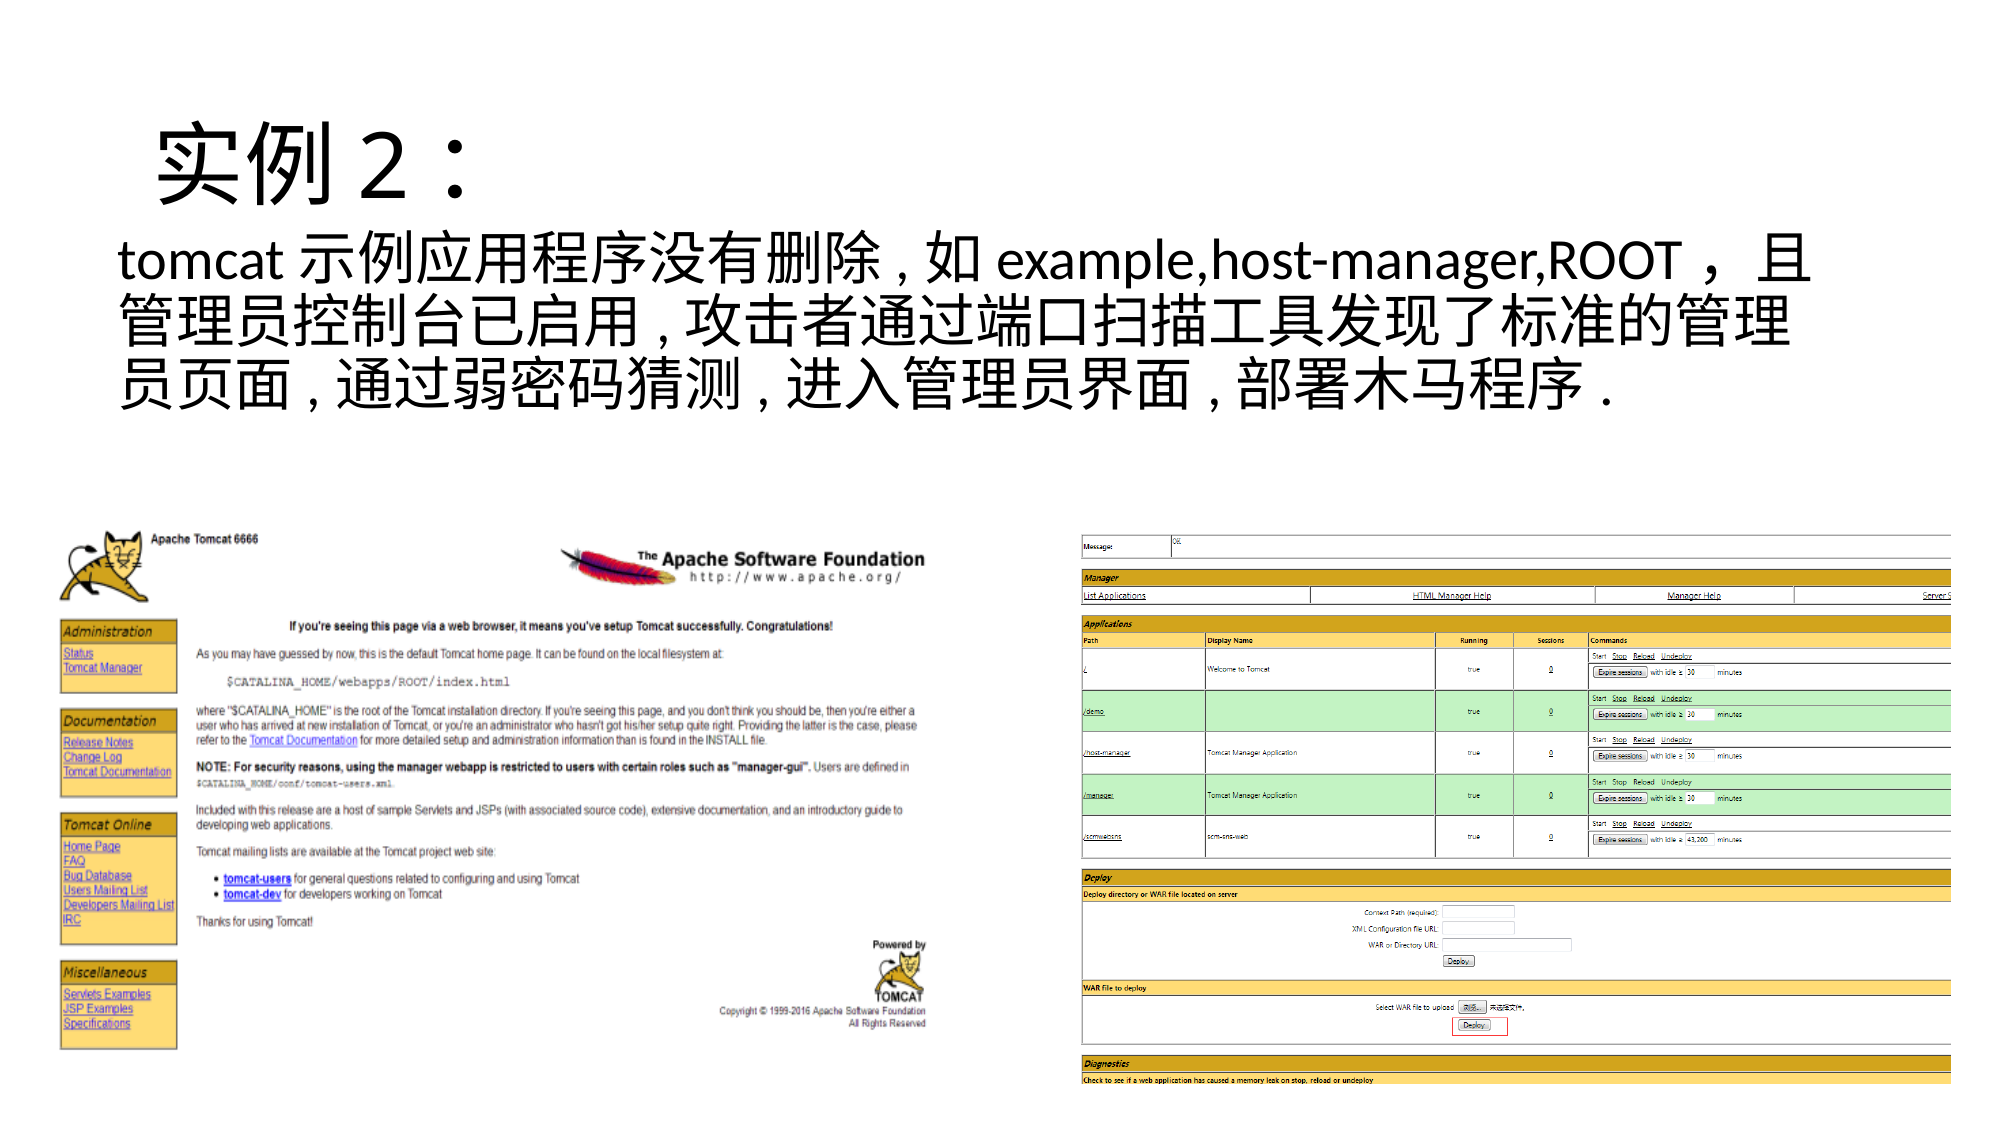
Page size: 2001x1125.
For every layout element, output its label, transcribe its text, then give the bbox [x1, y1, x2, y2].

picture [1078, 529, 1951, 1084]
picture [58, 529, 928, 1084]
list tomcat示例应用程序没有删除,如example,host-manager,ROOT，且管理员控制台已启用,攻击者通过端口扫描工具发现了标准的管理员页面,通过弱密码猜测,进入管理员界面,部署木马程序. [102, 222, 1863, 1014]
title 实例2： [137, 59, 1863, 222]
